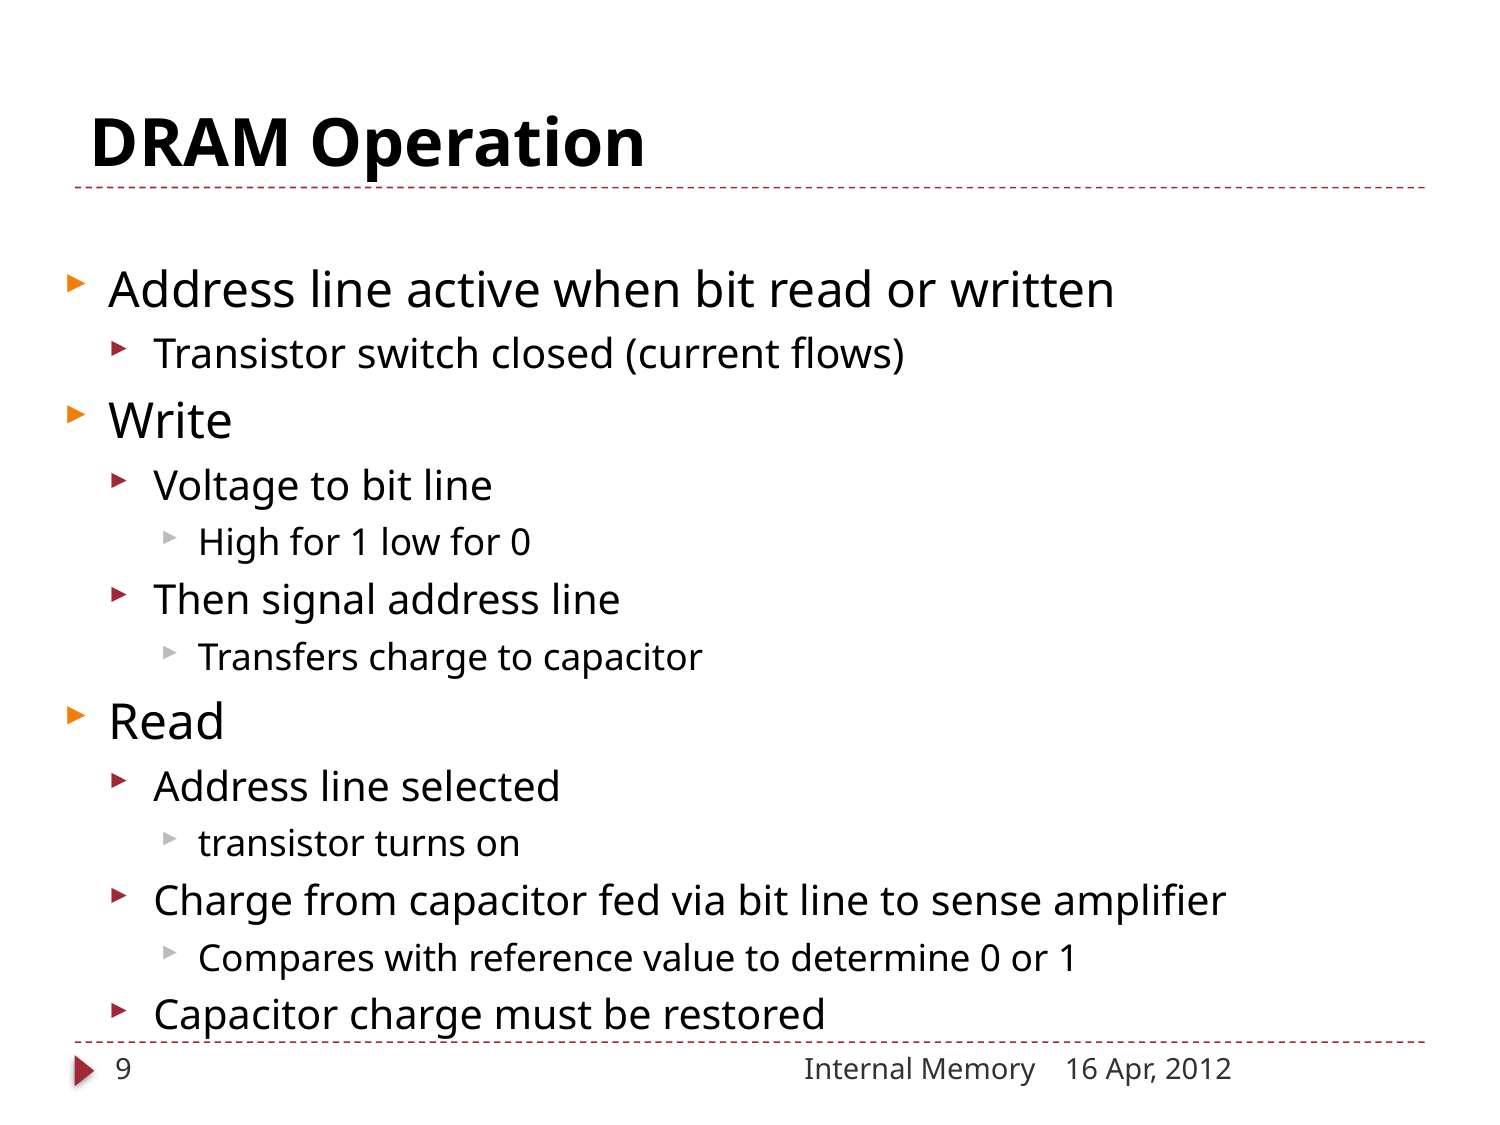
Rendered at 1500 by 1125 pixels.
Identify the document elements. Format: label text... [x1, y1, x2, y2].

footer Internal Memory [475, 1042, 1051, 1103]
slide_number 9 [100, 1042, 426, 1103]
list Address line active when bit read or written Transistor switch closed (current flows) Write Voltage to bit line High for 1 low for 0 Then signal address line Transfers charge to capacitor Read Address line selected transistor turns on Charge from capacitor fed via bit line to sense amplifier Compares with reference value to determine 0 or 1 Capacitor charge must be restored [49, 250, 1445, 1050]
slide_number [1051, 1042, 1426, 1103]
title DRAM Operation [75, 24, 1425, 188]
